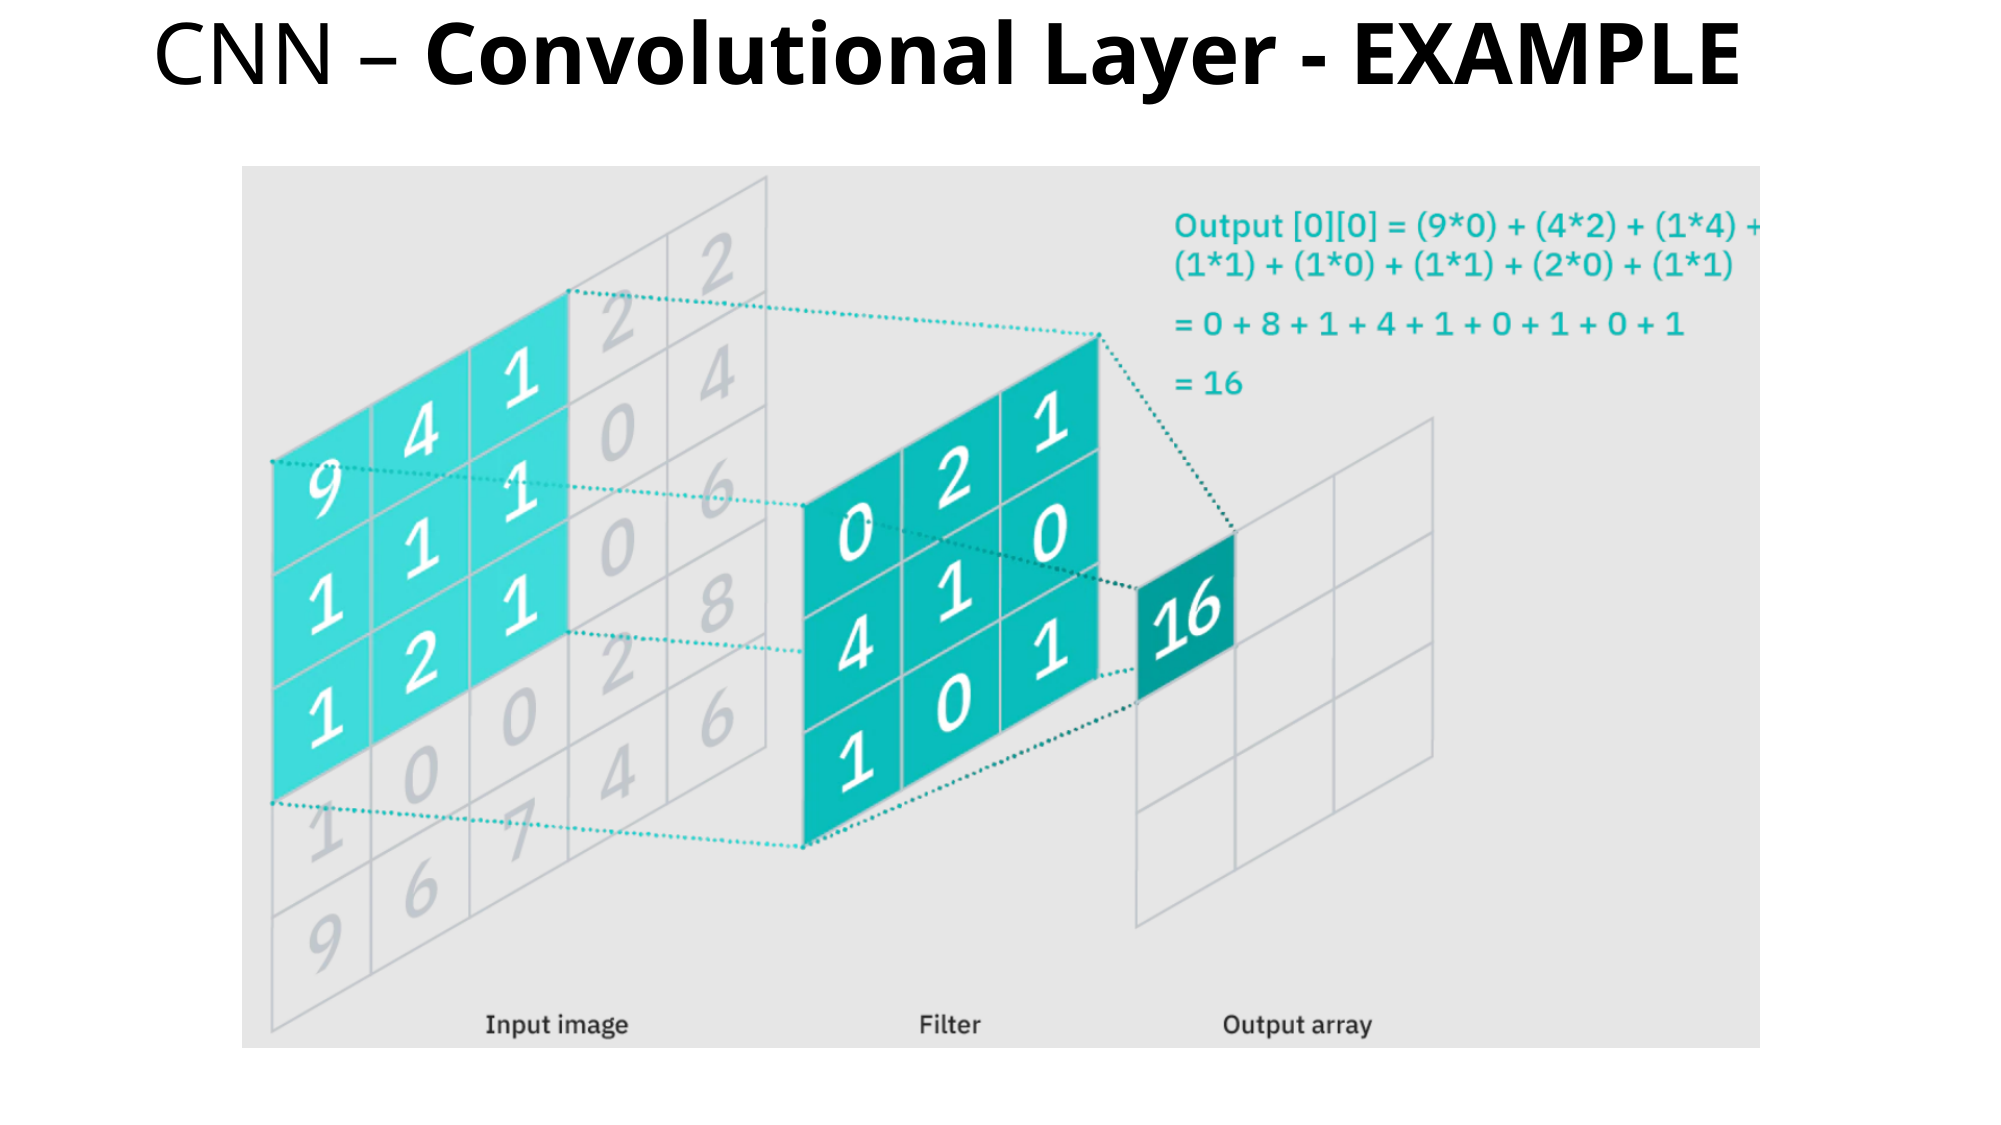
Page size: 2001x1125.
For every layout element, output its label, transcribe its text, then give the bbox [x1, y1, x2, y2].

title CNN – Convolutional Layer - EXAMPLE [137, 3, 1863, 112]
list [242, 166, 1760, 1048]
